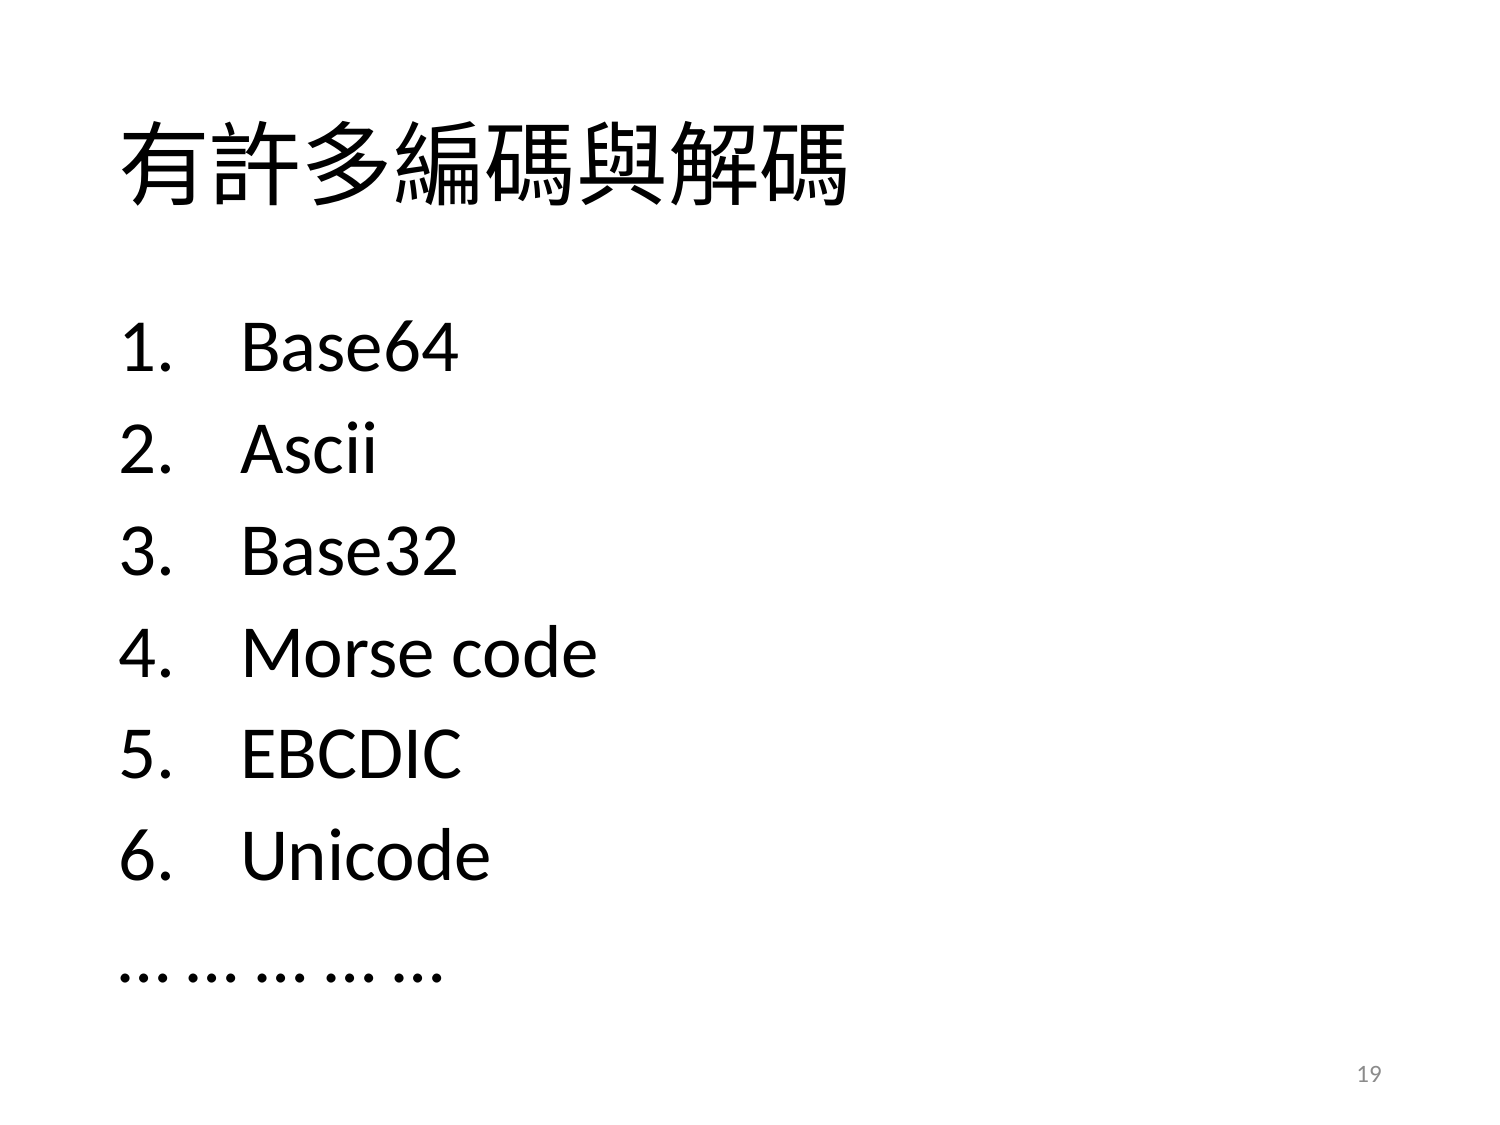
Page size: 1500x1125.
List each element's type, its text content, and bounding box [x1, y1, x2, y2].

title 有許多編碼與解碼 [103, 59, 1397, 278]
list Base64 Ascii Base32 Morse code EBCDIC Unicode … … … … … [103, 299, 1397, 1014]
slide_number 19 [1059, 1042, 1397, 1103]
